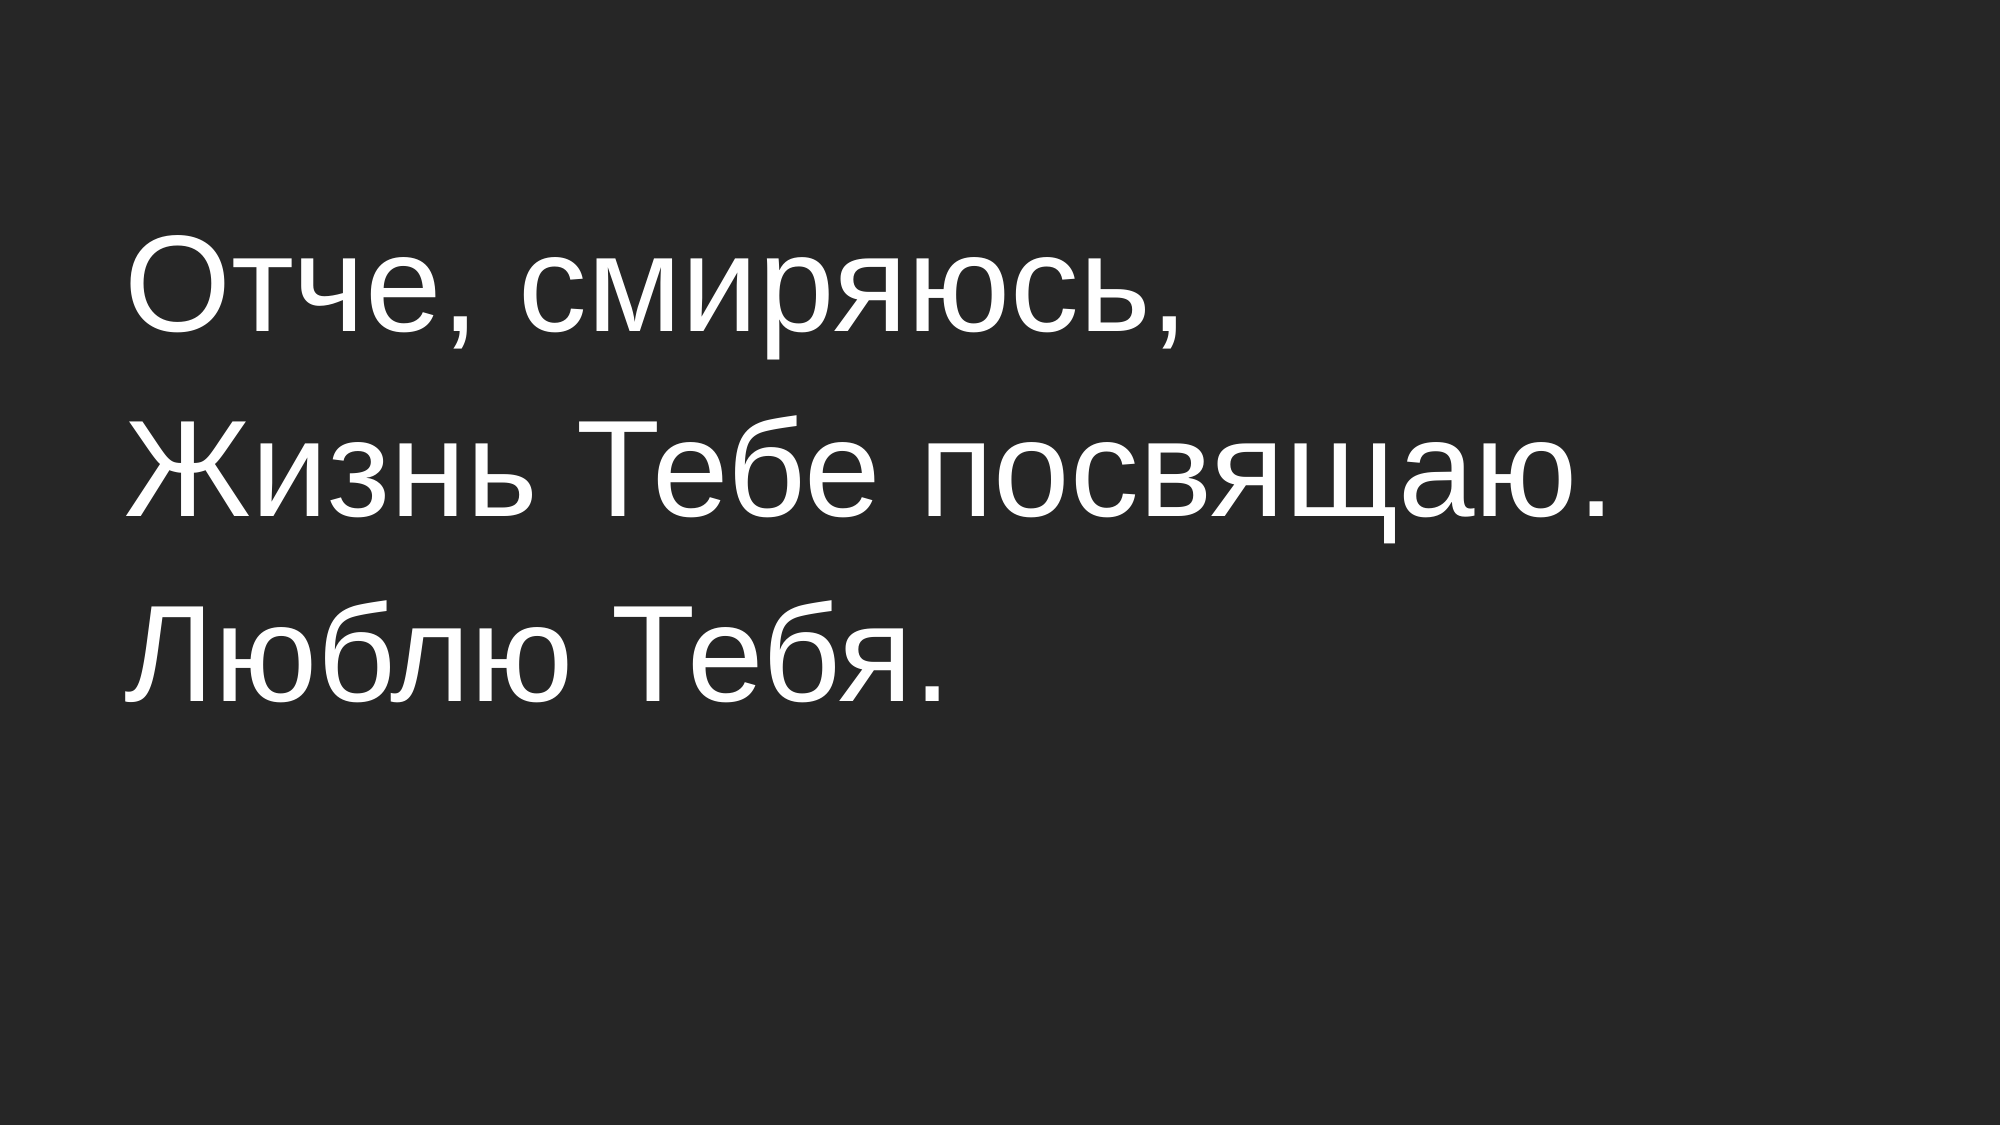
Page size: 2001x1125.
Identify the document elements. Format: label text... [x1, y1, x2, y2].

subtitle Отче, смиряюсь, Жизнь Тебе посвящаю. Люблю Тебя. [109, 186, 2000, 1125]
